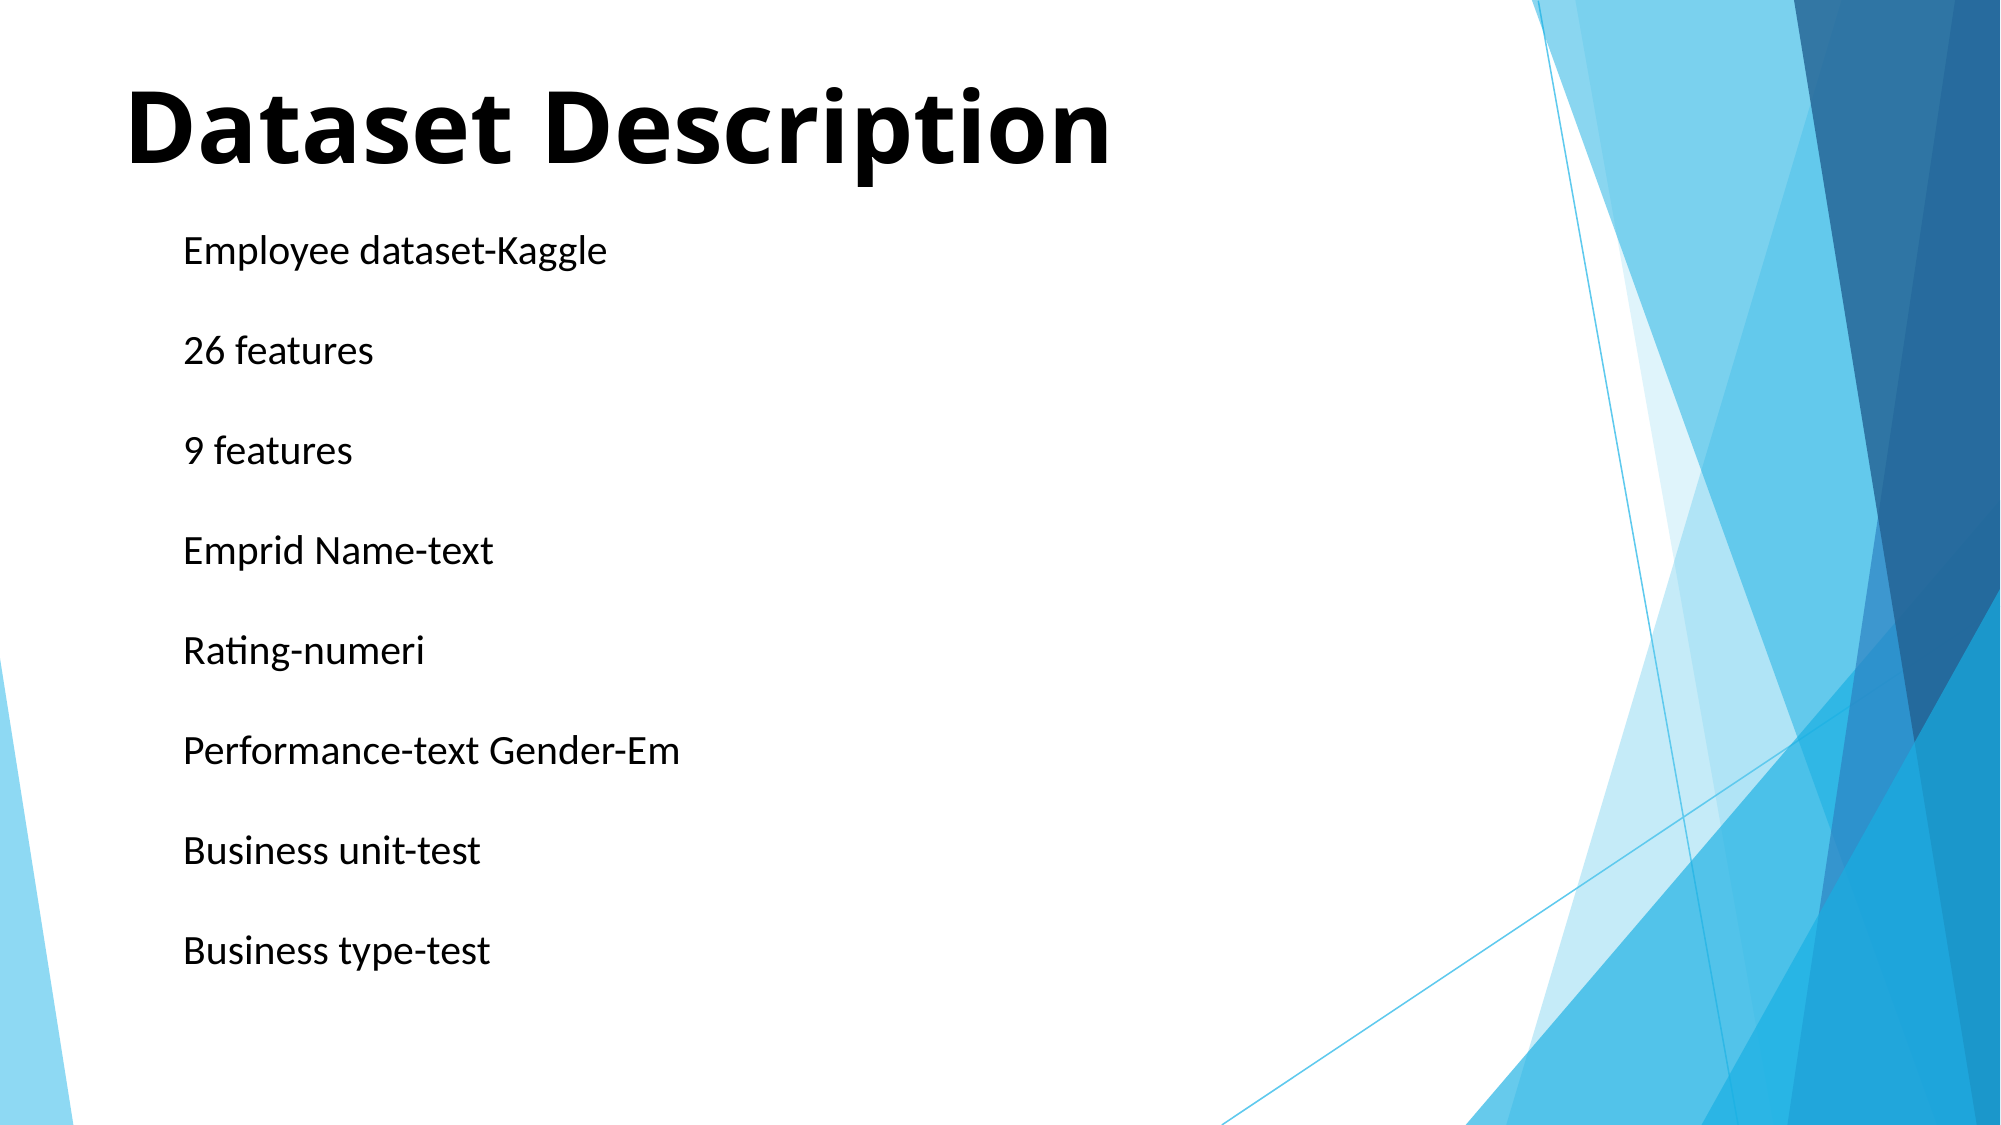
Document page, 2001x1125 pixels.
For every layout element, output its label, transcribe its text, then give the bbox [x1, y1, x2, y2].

text_box Employee dataset-Kaggle 26 features 9 features Emprid Name-text Rating-numeri Performance-text Gender-Em Business unit-test Business type-test [168, 215, 1631, 981]
title Dataset Description [123, 63, 1877, 182]
